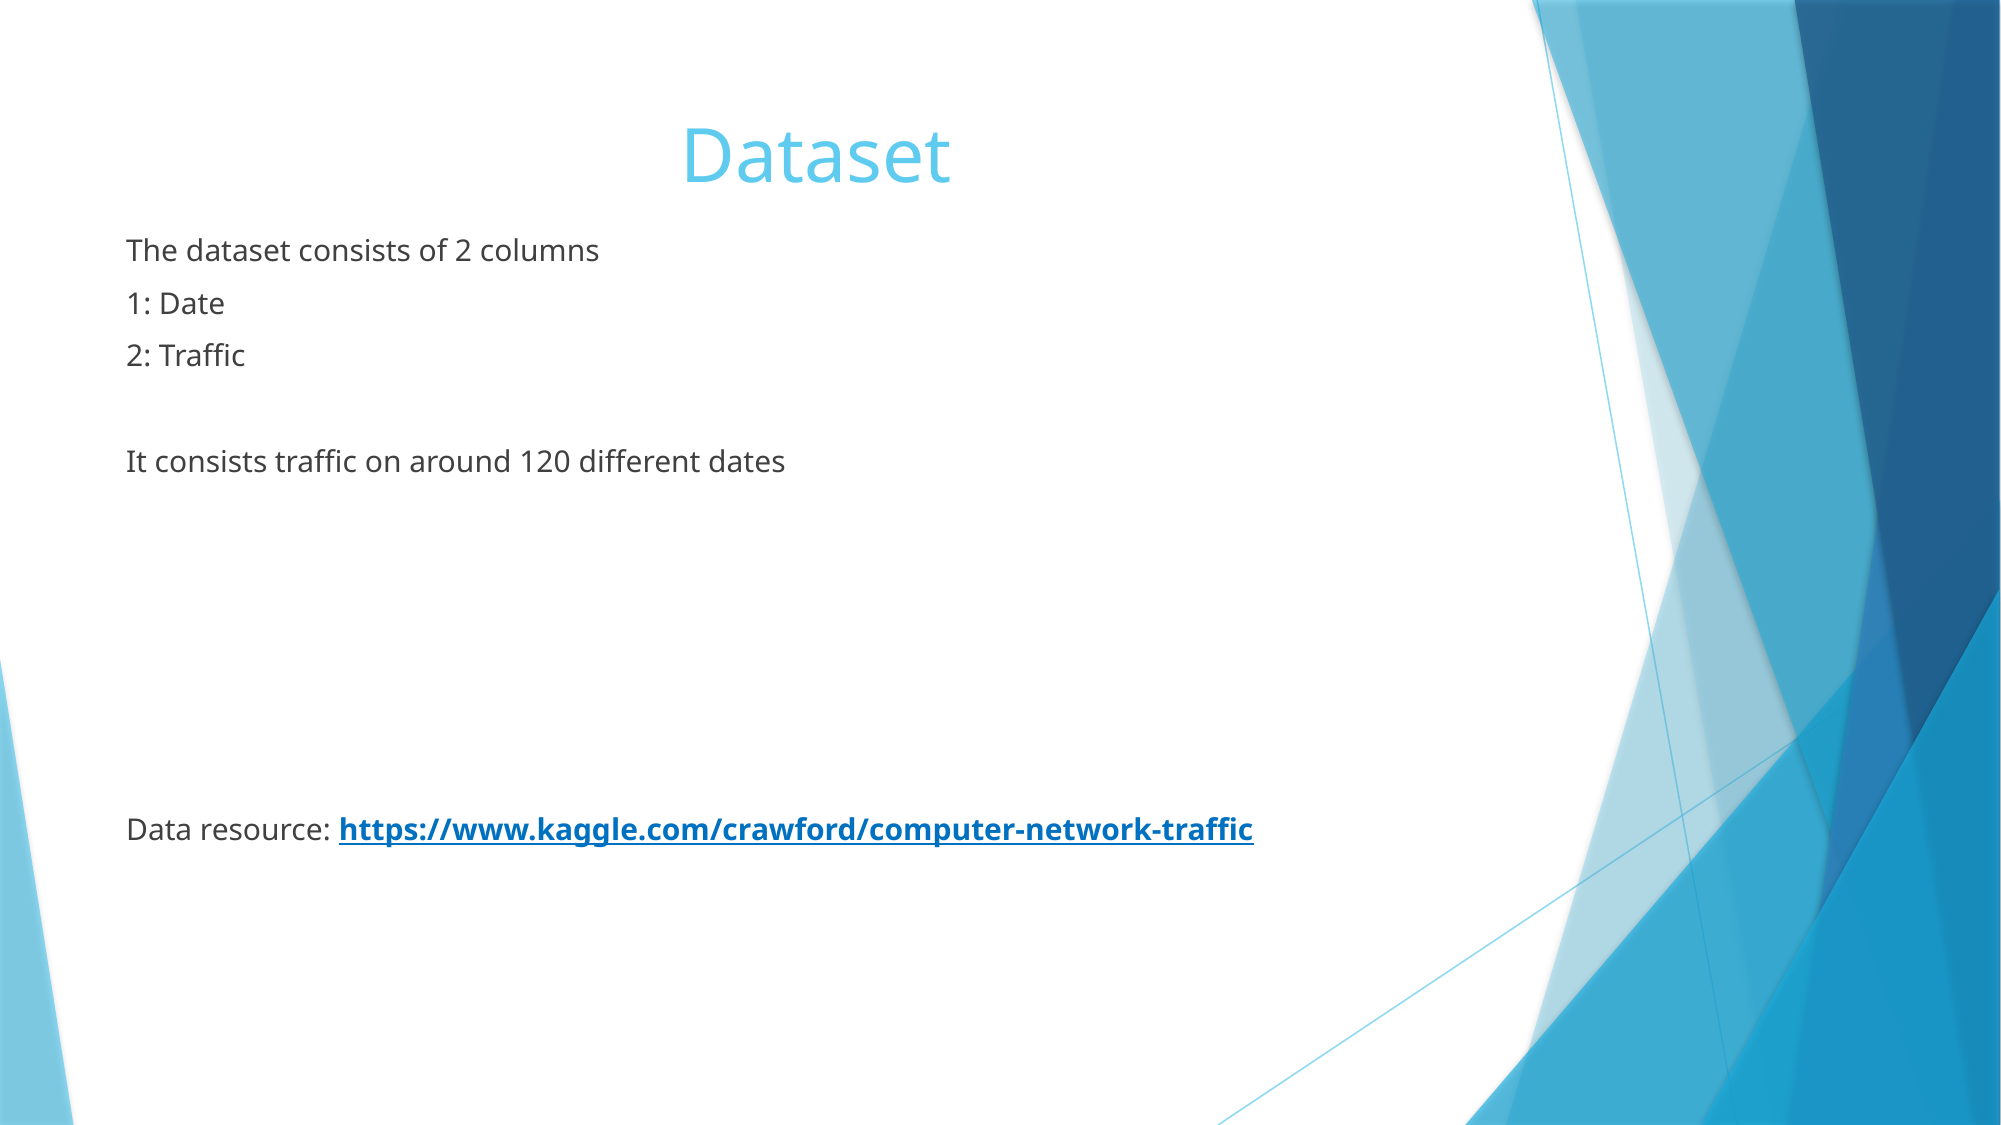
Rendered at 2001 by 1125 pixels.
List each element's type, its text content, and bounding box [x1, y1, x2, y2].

title Dataset [111, 99, 1522, 224]
list The dataset consists of 2 columns 1: Date 2: Traffic It consists traffic on around 120 different dates Data resource: https://www.kaggle.com/crawford/computer-network-traffic [111, 224, 1522, 861]
